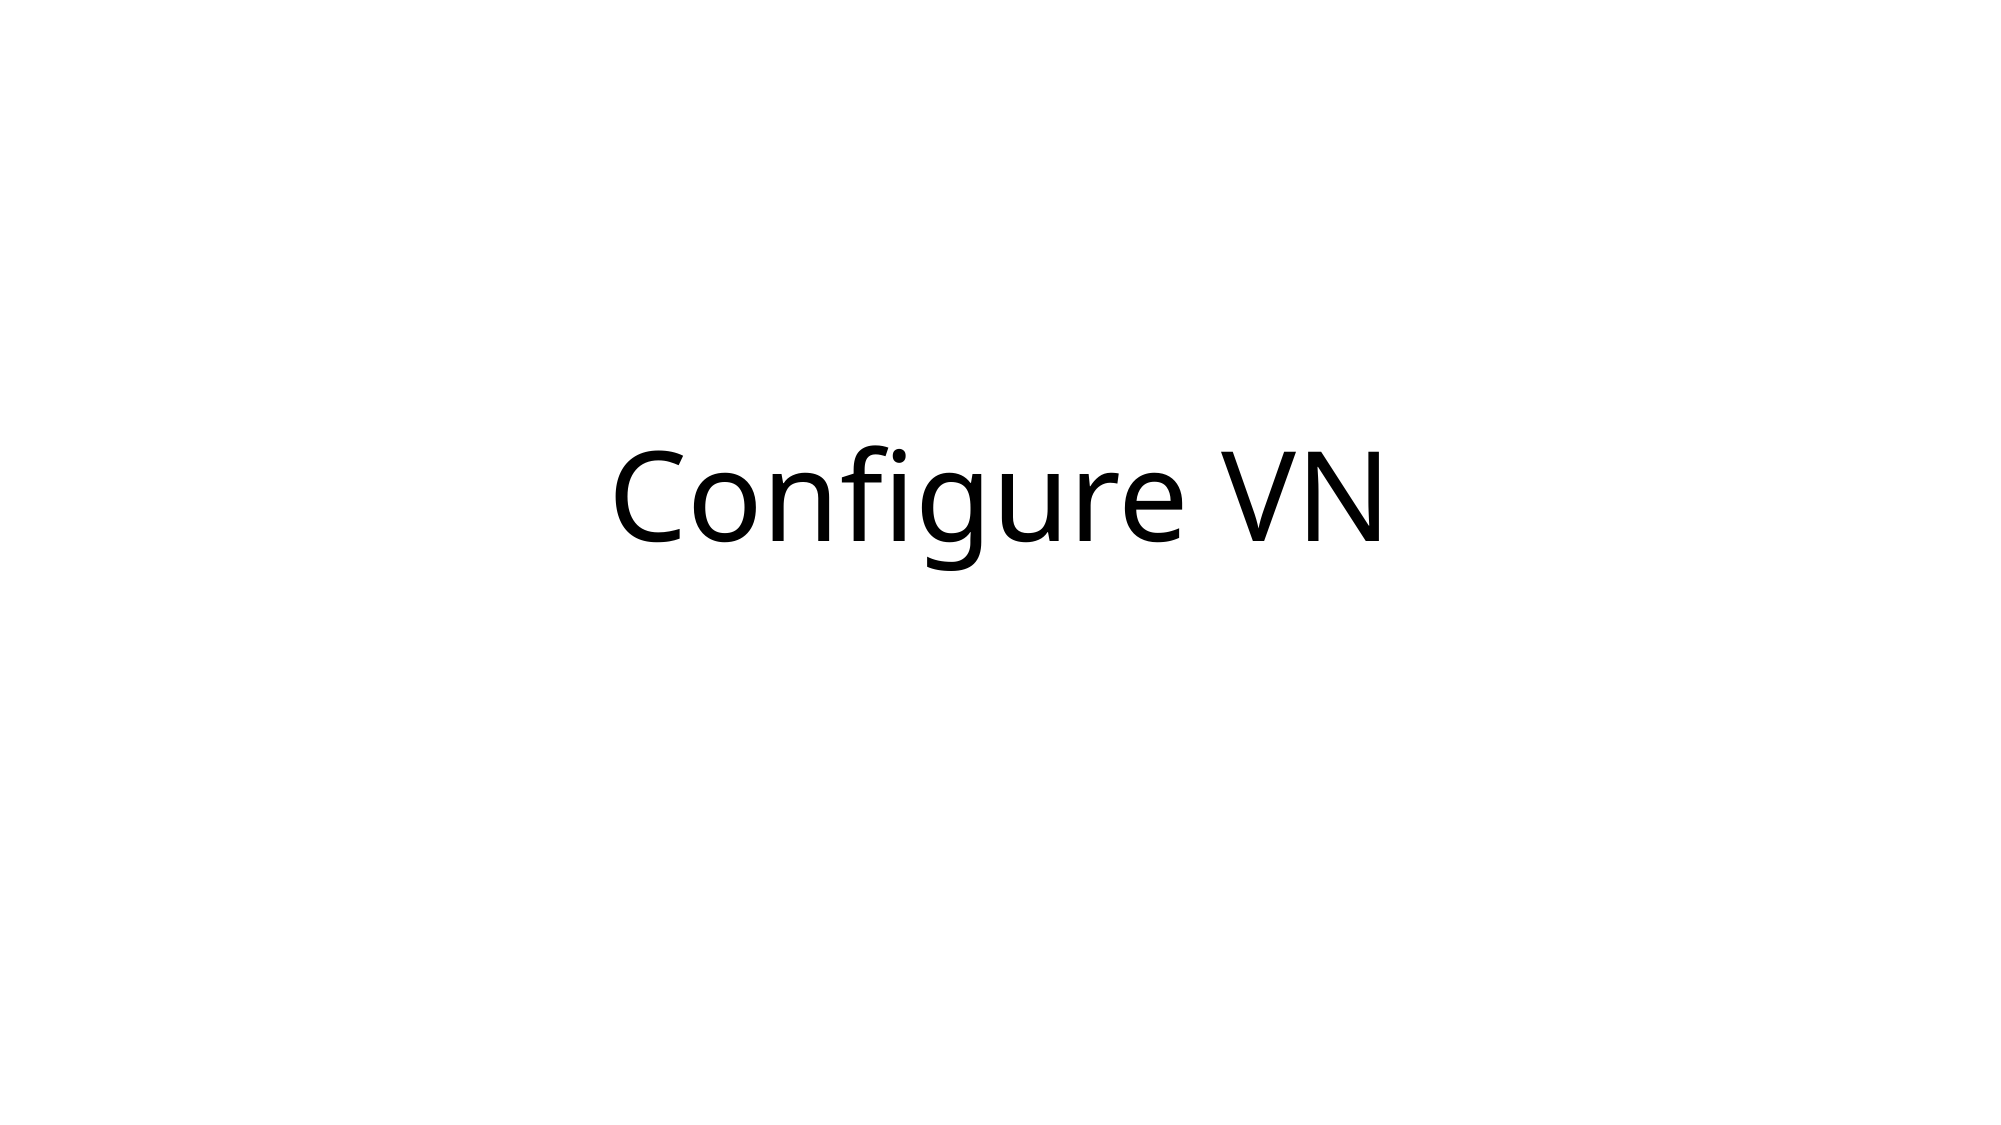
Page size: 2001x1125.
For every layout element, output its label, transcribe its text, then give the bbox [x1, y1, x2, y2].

title Configure VN [249, 184, 1750, 576]
